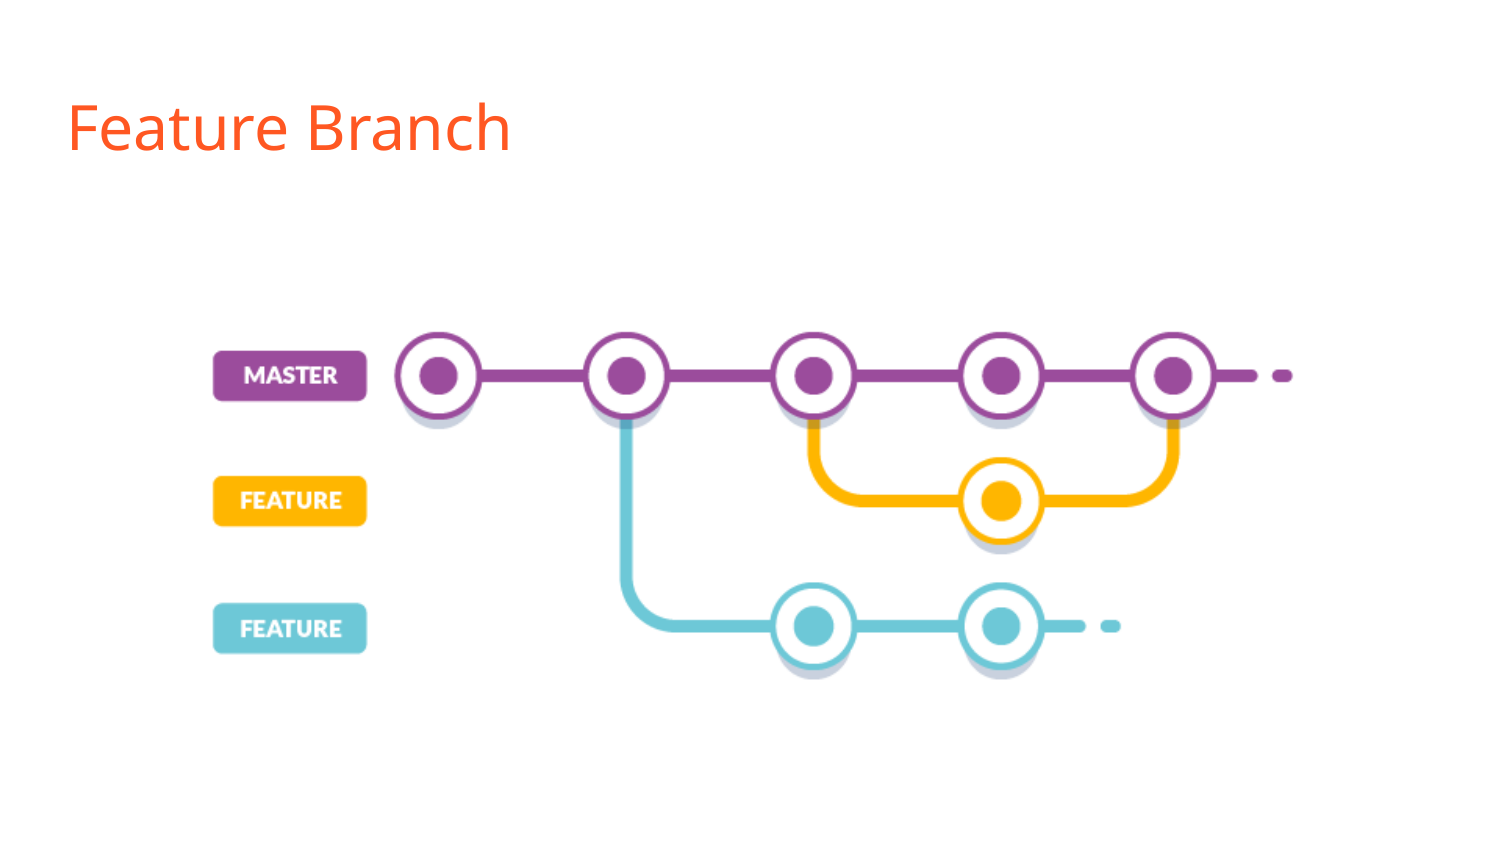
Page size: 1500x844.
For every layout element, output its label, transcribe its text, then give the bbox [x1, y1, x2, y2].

picture [123, 193, 1376, 819]
title Feature Branch [51, 72, 1449, 167]
